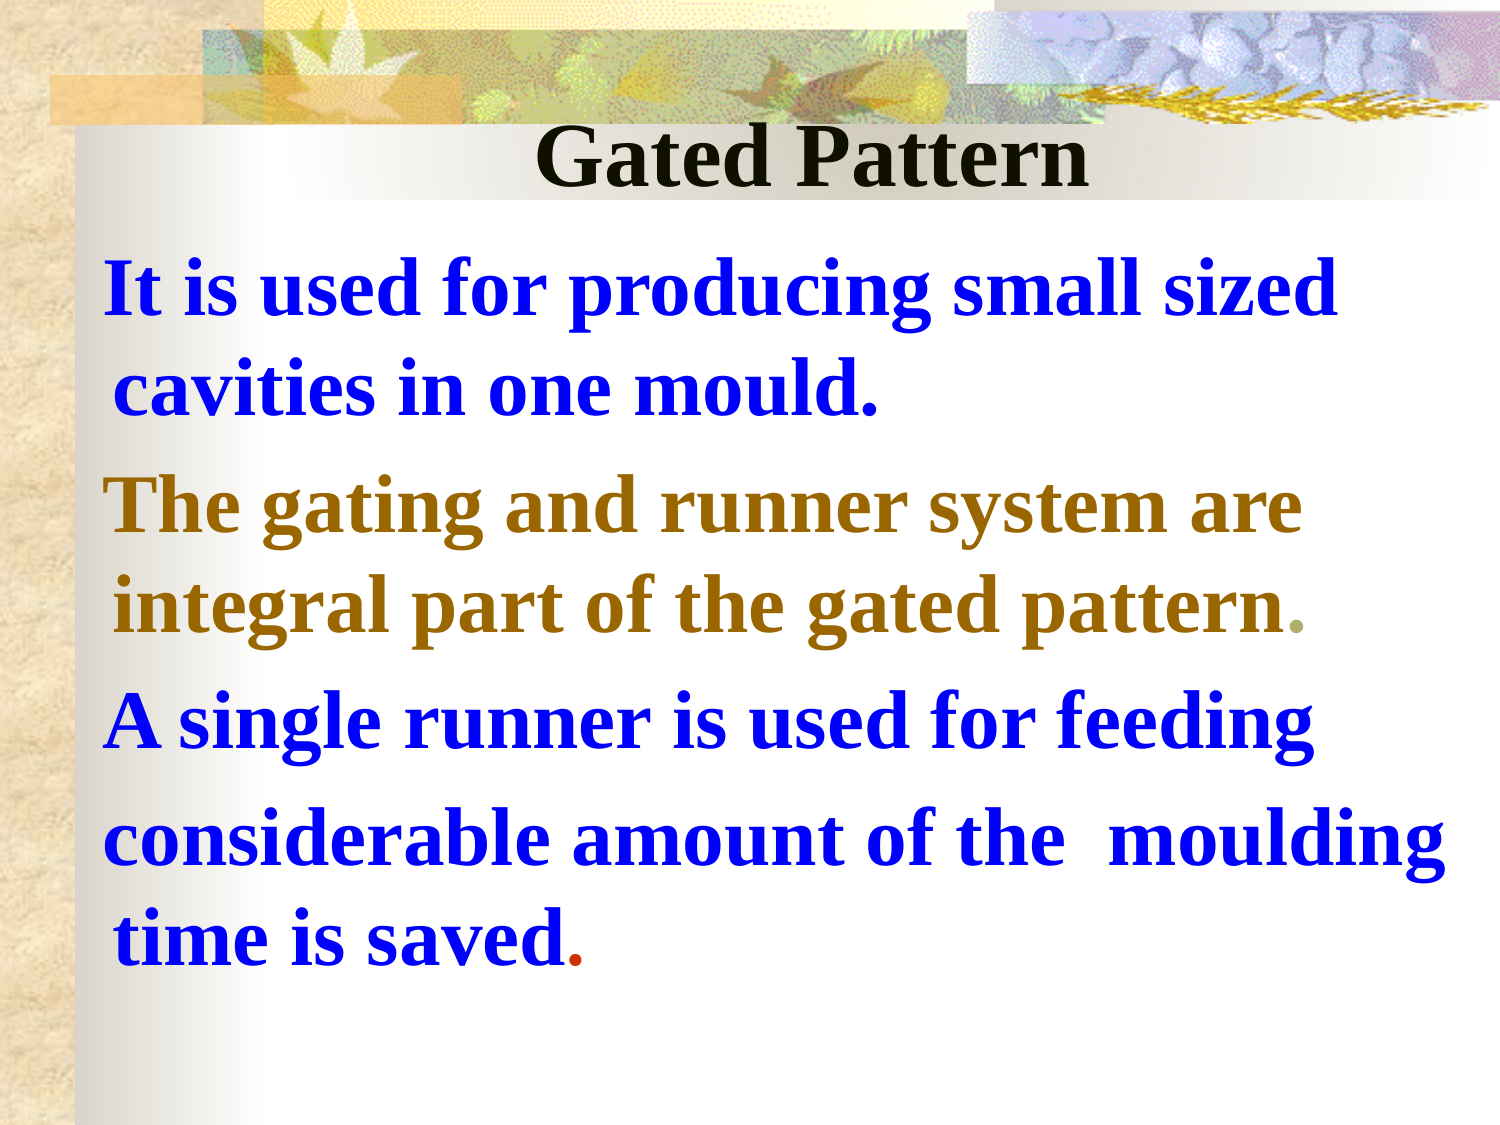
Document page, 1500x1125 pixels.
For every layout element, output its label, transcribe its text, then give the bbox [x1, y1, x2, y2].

list It is used for producing small sized cavities in one mould. The gating and runner system are integral part of the gated pattern. A single runner is used for feeding considerable amount of the moulding time is saved. [87, 224, 1500, 1013]
title Gated Pattern [174, 37, 1450, 213]
picture [0, 0, 1500, 1125]
